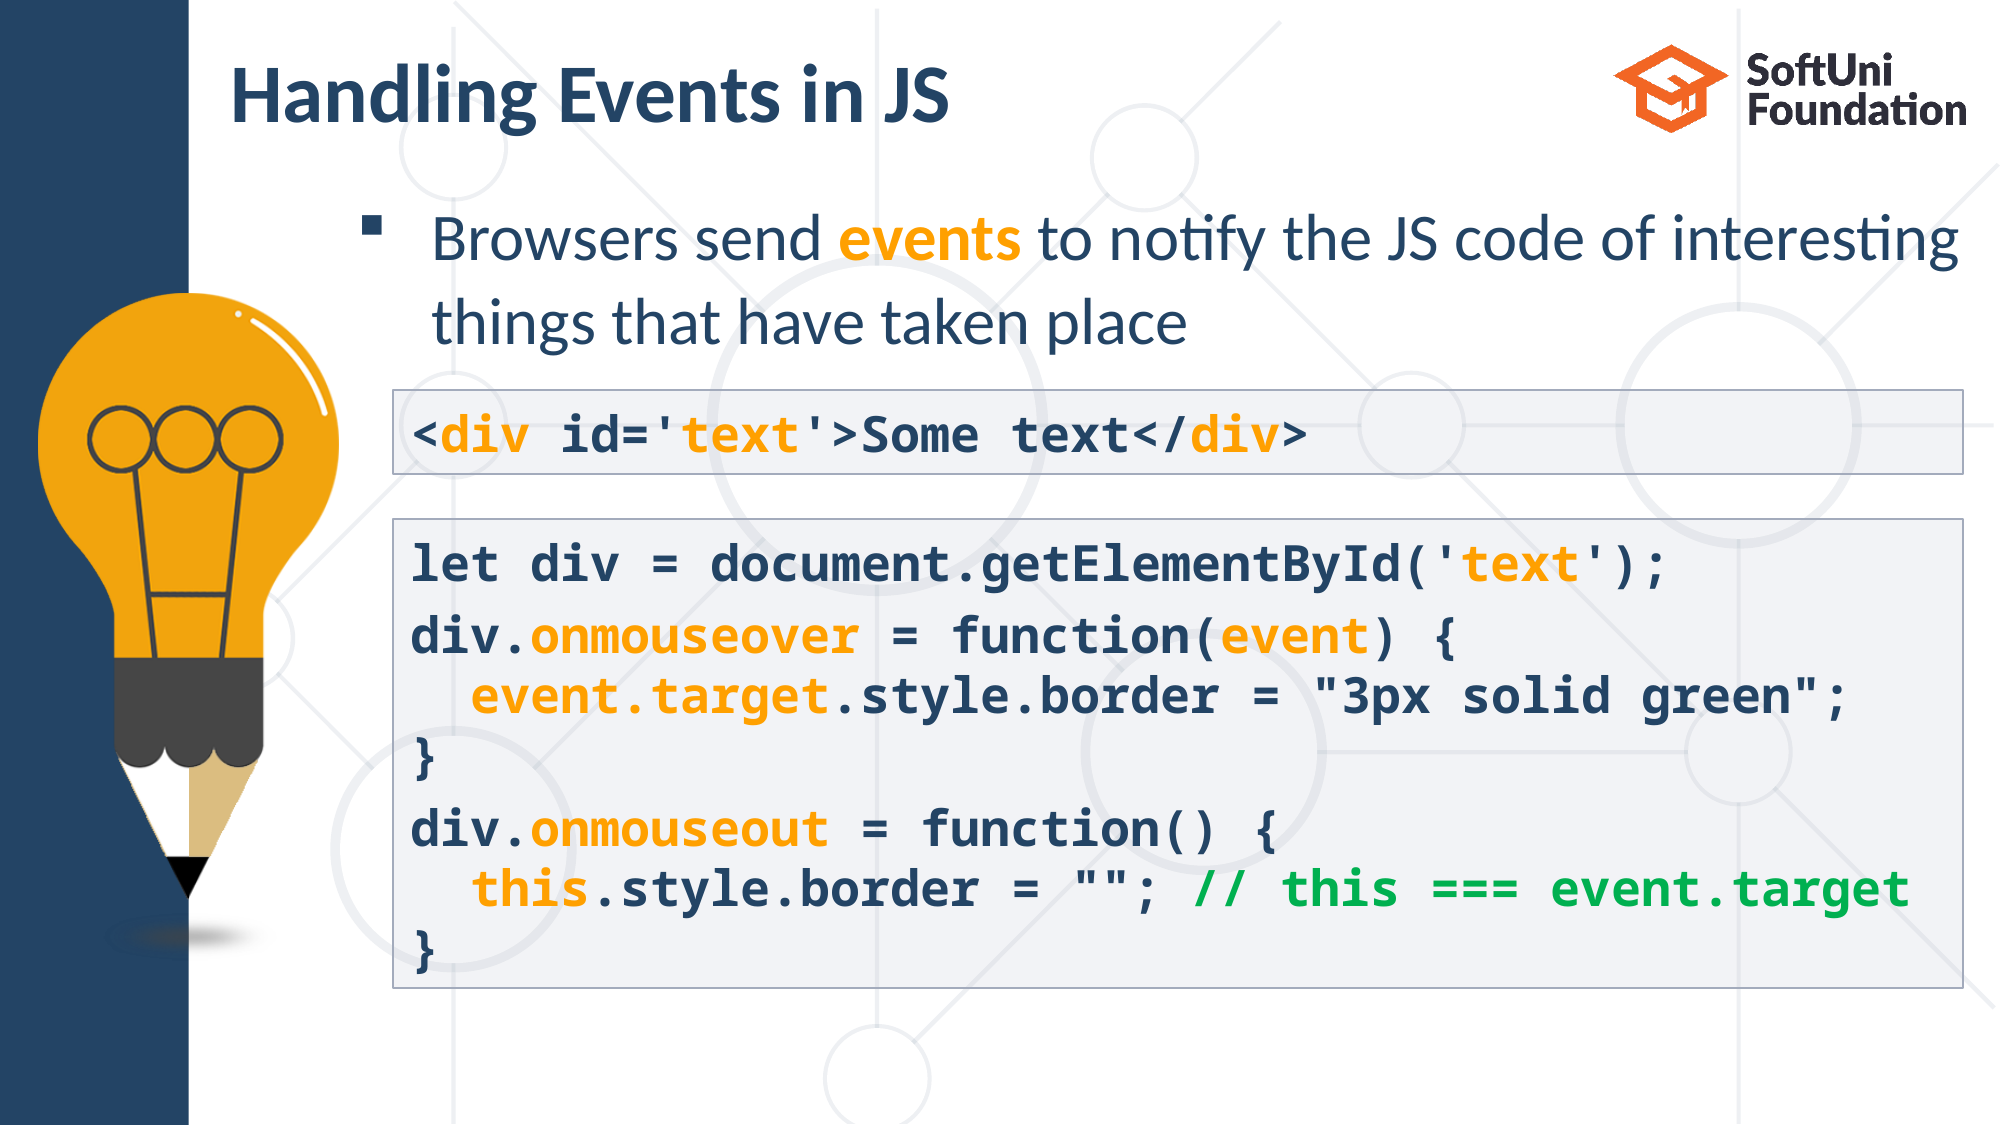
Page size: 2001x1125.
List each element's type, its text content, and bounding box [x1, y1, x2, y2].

picture [38, 293, 338, 961]
picture [1613, 44, 1966, 133]
text_box <div id='text'>Some text</div> [393, 390, 1963, 474]
text_box let div = document.getElementById('text'); div.onmouseover = function(event) { event.target.style.border = "3px solid green"; } div.onmouseout = function() { this.style.border = ""; // this === event.target } [393, 519, 1963, 988]
list Browsers send events to notify the JS code of interesting things that have taken place [338, 183, 2000, 1050]
title Handling Events in JS [212, 16, 1591, 162]
